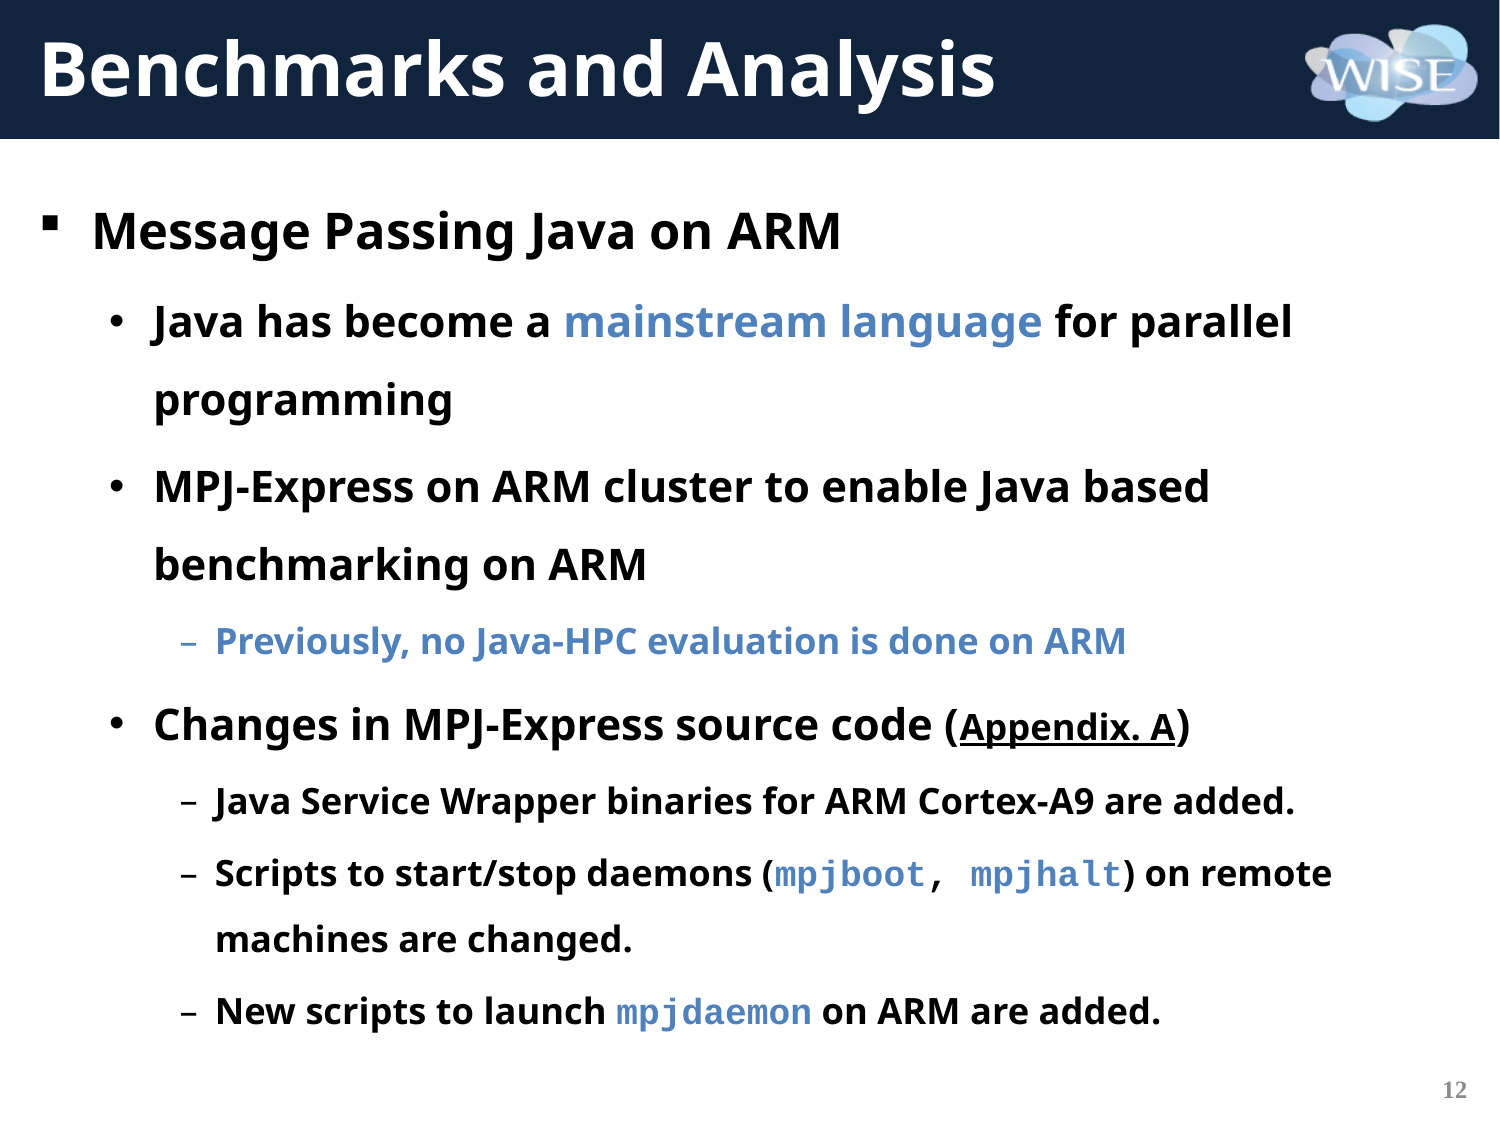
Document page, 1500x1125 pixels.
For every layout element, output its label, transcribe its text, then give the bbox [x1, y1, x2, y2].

list Message Passing Java on ARM Java has become a mainstream language for parallel programming MPJ-Express on ARM cluster to enable Java based benchmarking on ARM Previously, no Java-HPC evaluation is done on ARM Changes in MPJ-Express source code (Appendix. A) Java Service Wrapper binaries for ARM Cortex-A9 are added. Scripts to start/stop daemons (mpjboot, mpjhalt) on remote machines are changed. New scripts to launch mpjdaemon on ARM are added. [23, 160, 1459, 1041]
picture [1306, 24, 1479, 122]
slide_number 12 [1132, 1058, 1483, 1119]
title Benchmarks and Analysis [23, 0, 1306, 138]
